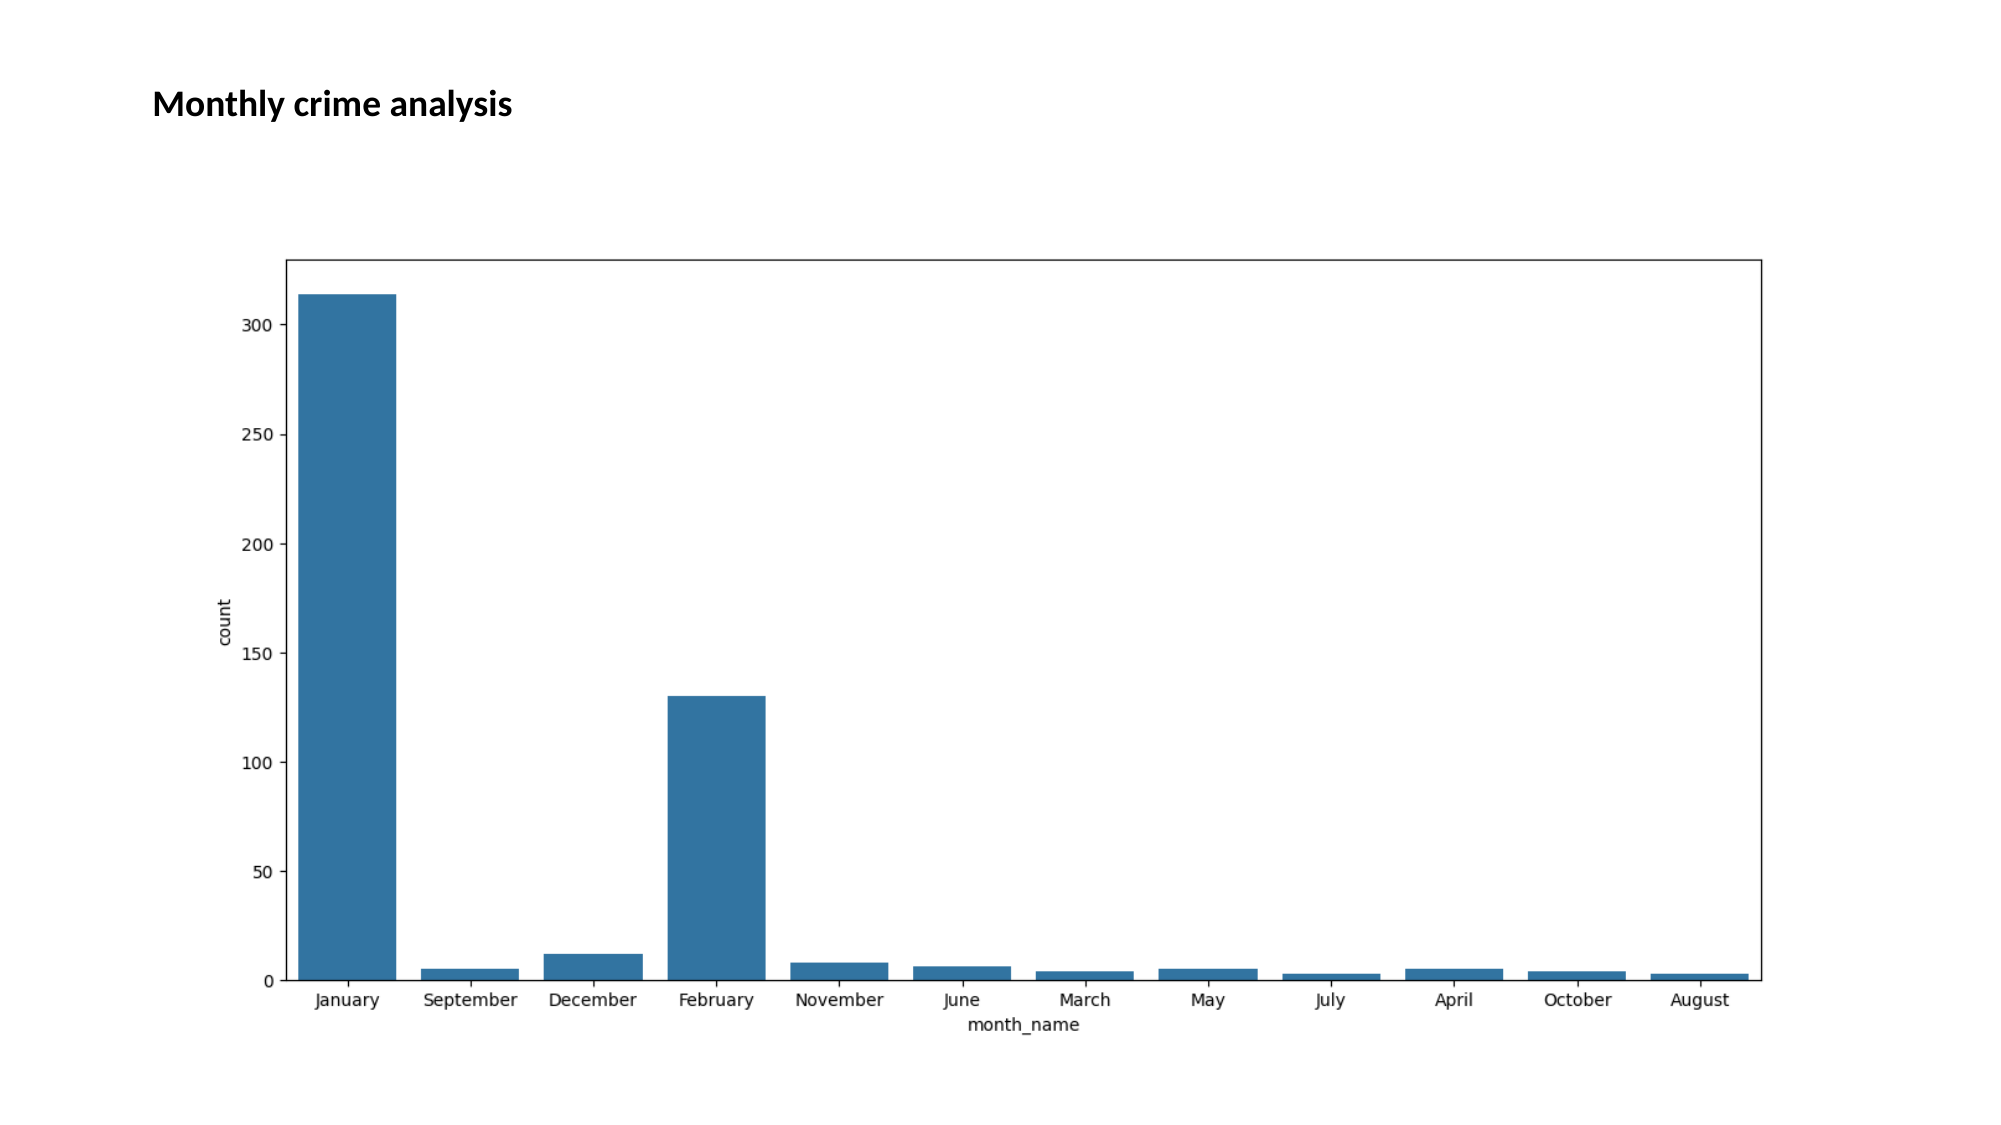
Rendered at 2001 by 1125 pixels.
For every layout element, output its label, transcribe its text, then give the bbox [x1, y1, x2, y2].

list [48, 148, 1952, 1083]
title Monthly crime analysis [137, 59, 1184, 148]
